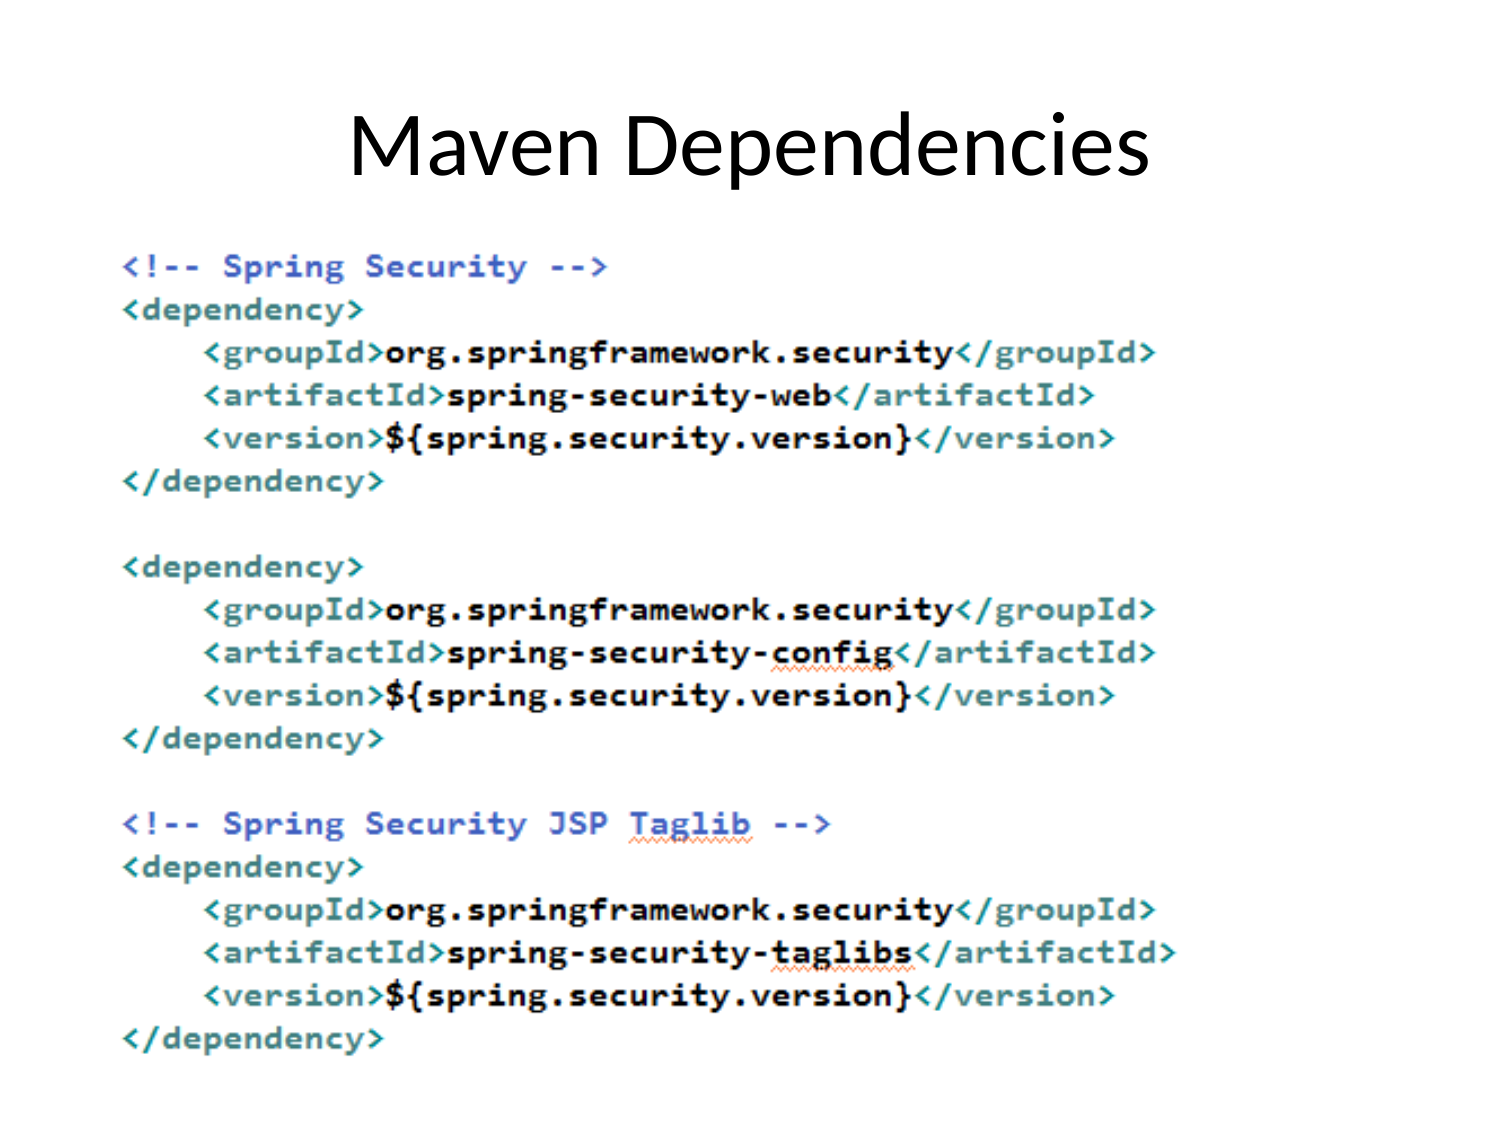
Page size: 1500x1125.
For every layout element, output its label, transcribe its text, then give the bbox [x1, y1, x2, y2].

picture [99, 237, 1313, 1108]
title Maven Dependencies [75, 45, 1425, 233]
